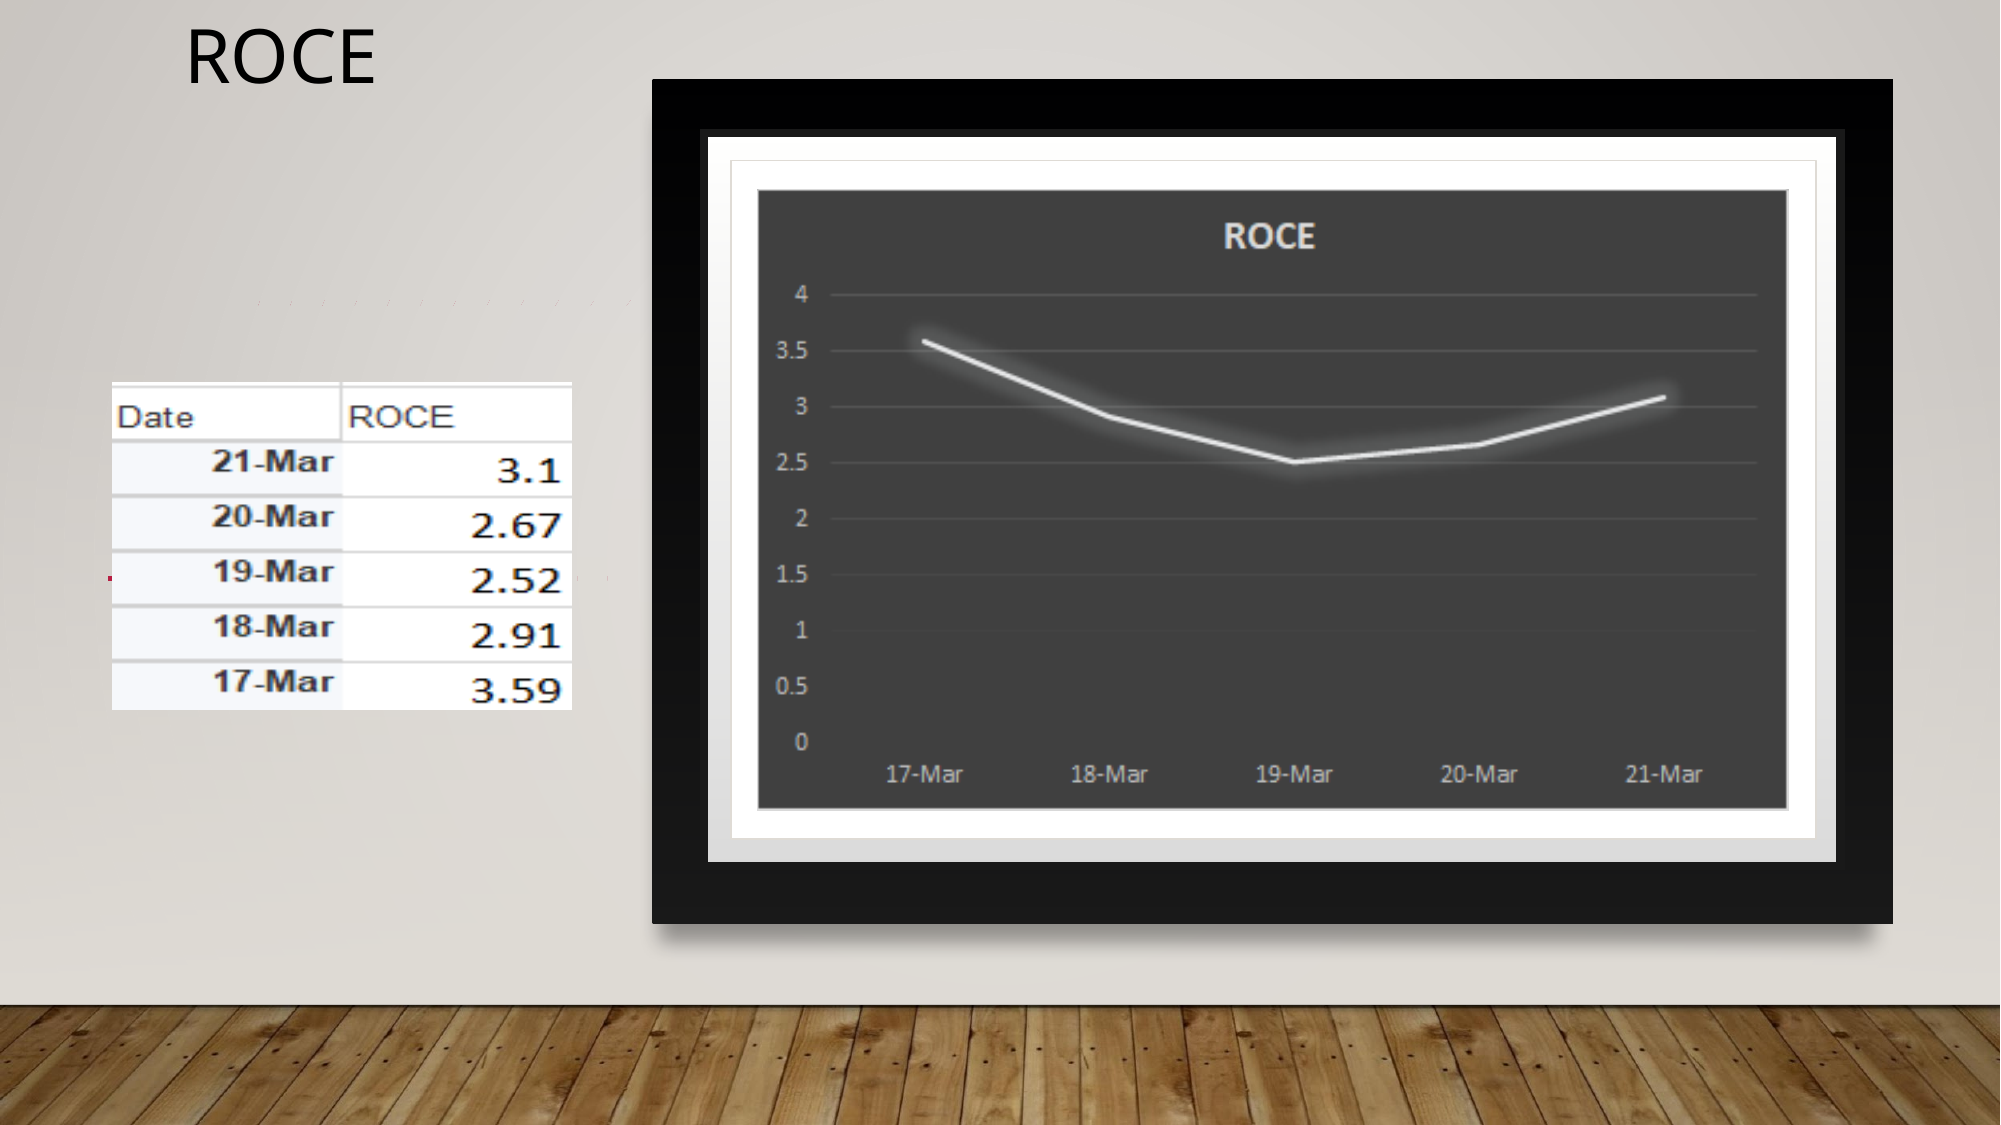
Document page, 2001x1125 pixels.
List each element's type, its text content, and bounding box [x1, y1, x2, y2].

text_box [0, 331, 2000, 1003]
picture [0, 1006, 2000, 1125]
picture [111, 382, 572, 710]
picture [757, 189, 1789, 811]
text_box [652, 78, 1894, 924]
text_box [0, 0, 2000, 331]
title ROCE [169, 3, 420, 100]
